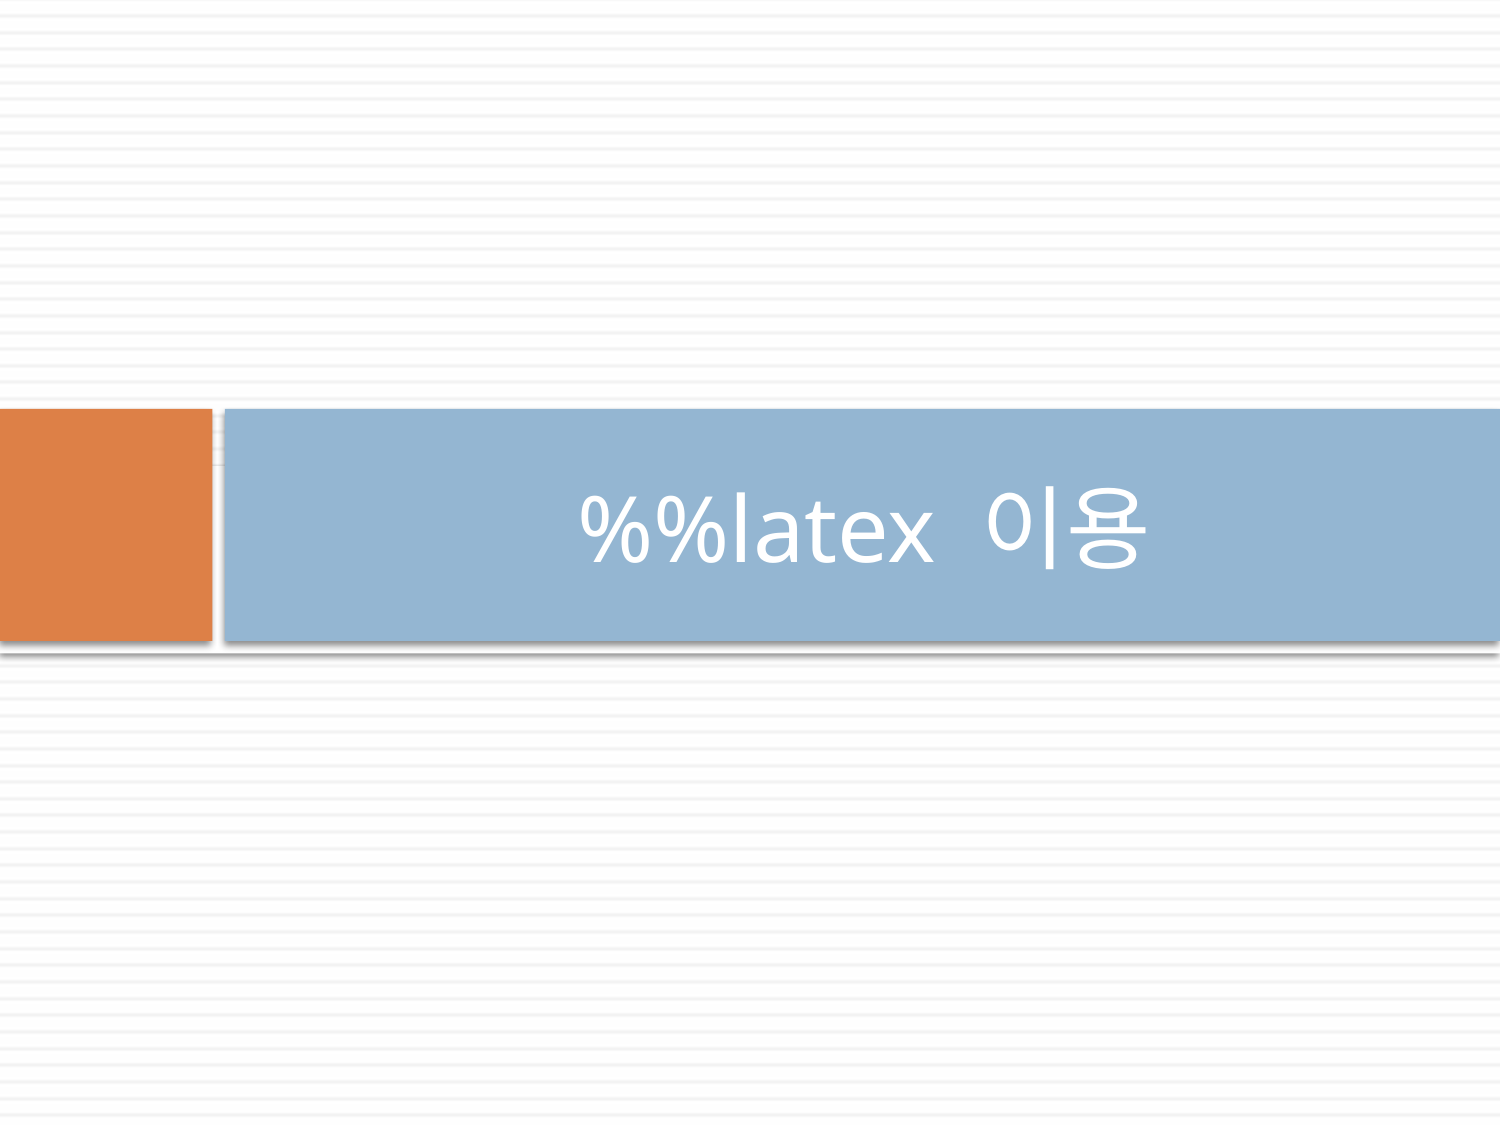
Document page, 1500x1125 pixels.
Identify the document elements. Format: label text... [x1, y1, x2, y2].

title %%latex 이용 [238, 444, 1489, 607]
